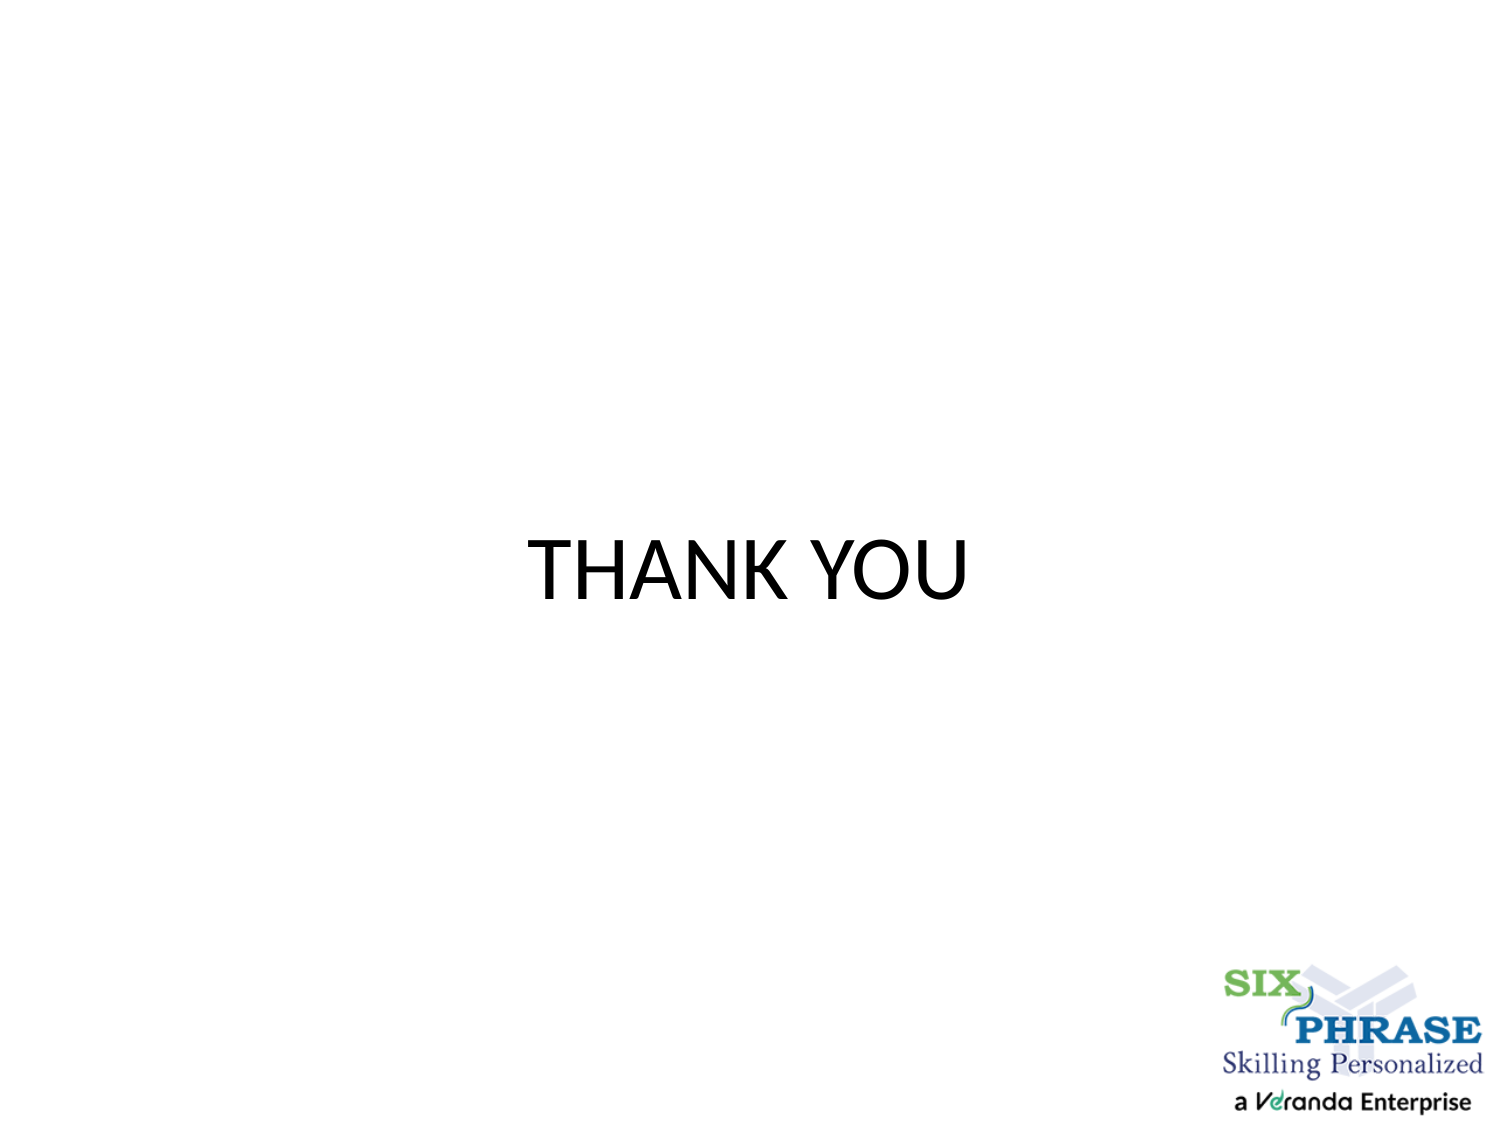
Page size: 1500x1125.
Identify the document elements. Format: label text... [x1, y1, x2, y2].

picture [1208, 952, 1500, 1125]
title THANK YOU [75, 468, 1425, 657]
